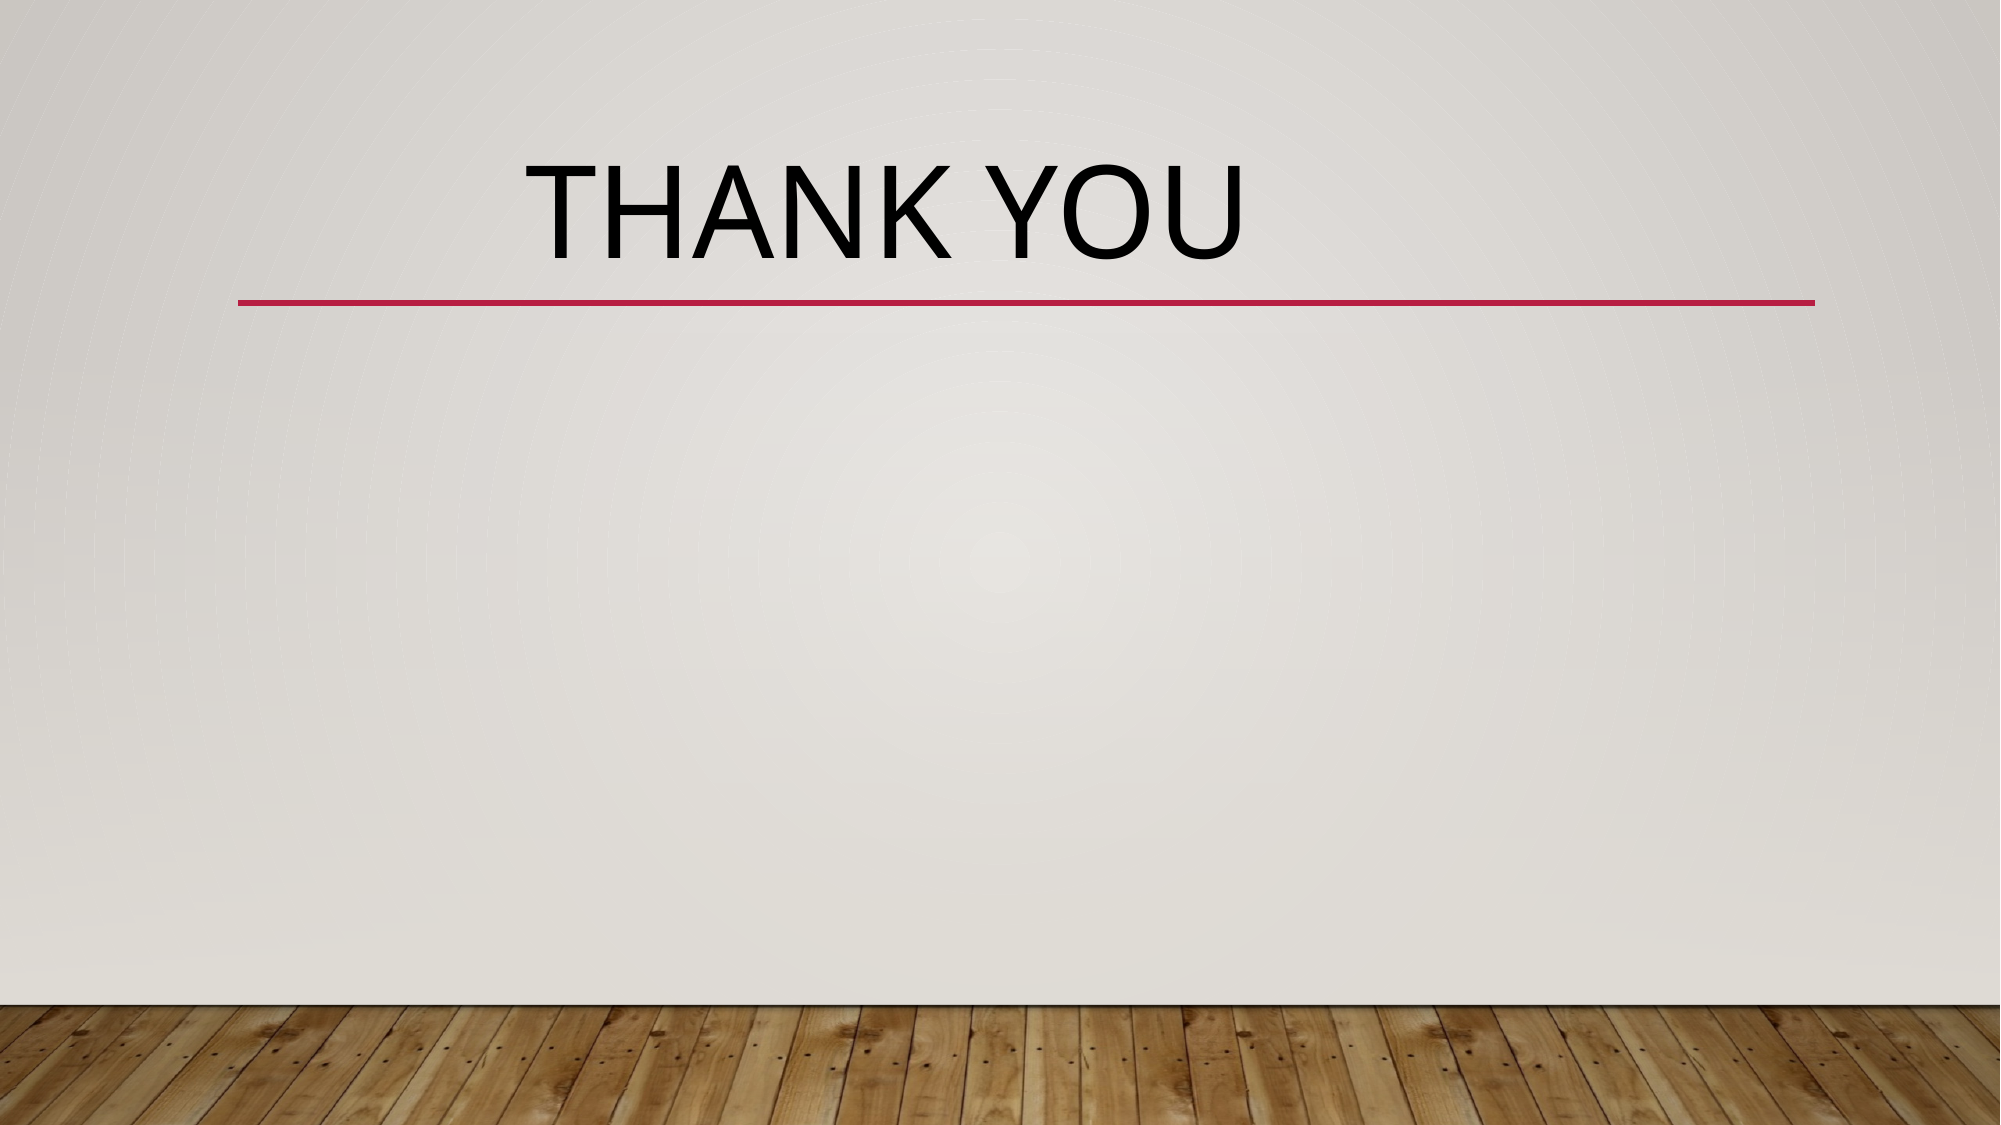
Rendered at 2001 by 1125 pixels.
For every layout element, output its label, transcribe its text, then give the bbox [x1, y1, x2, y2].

picture [0, 1005, 2000, 1125]
title THANK YOU [510, 140, 1814, 296]
